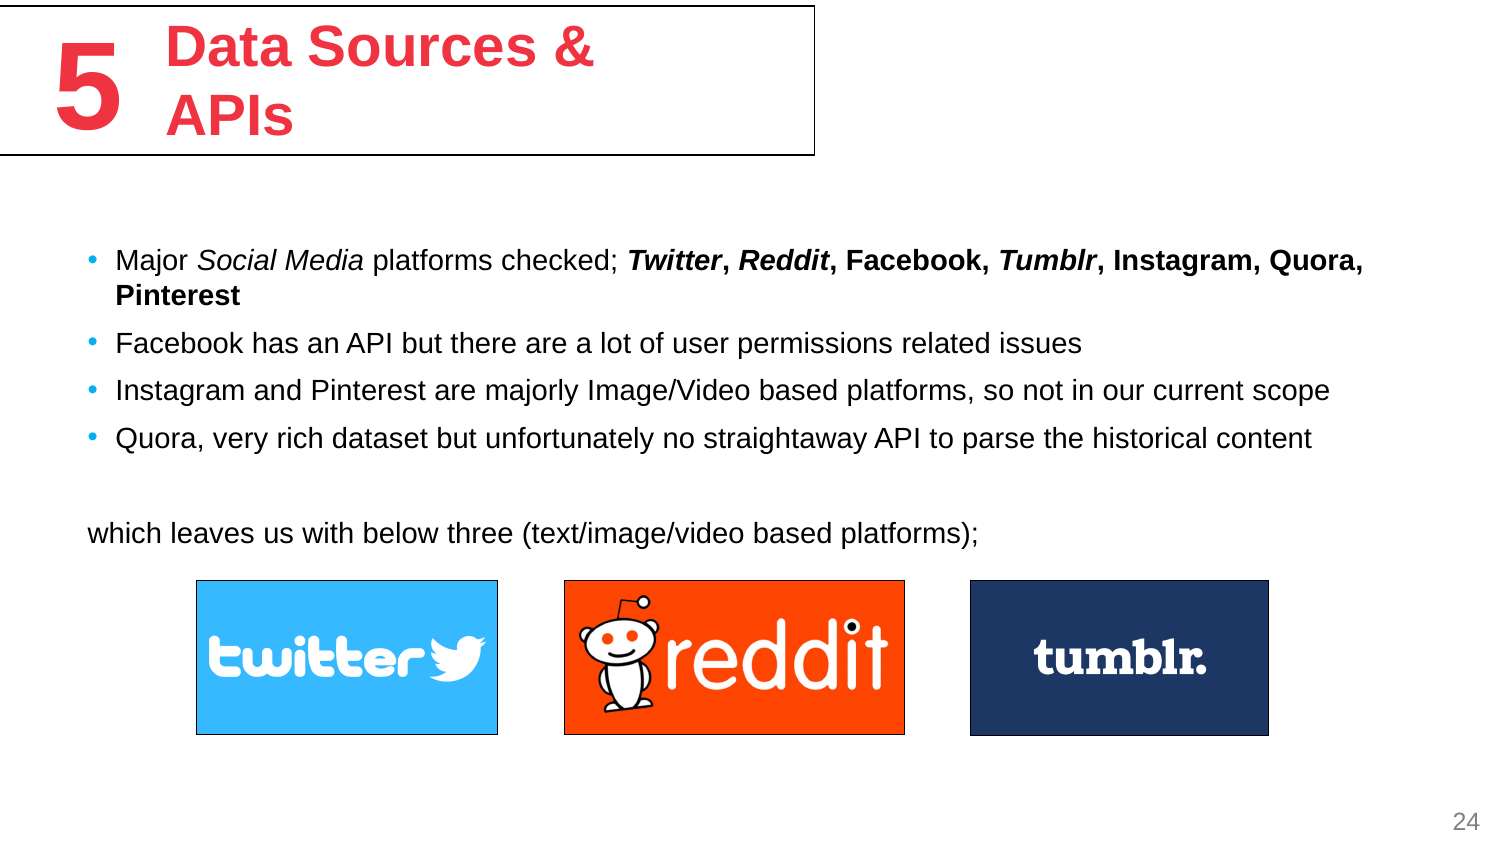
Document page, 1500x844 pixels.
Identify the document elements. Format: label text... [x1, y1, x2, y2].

picture [563, 580, 905, 736]
list Major Social Media platforms checked; Twitter, Reddit, Facebook, Tumblr, Instagram, Quora, Pinterest Facebook has an API but there are a lot of user permissions related issues Instagram and Pinterest are majorly Image/Video based platforms, so not in our current scope Quora, very rich dataset but unfortunately no straightaway API to parse the historical content which leaves us with below three (text/image/video based platforms); [79, 186, 1428, 753]
text_box 5 [46, 0, 305, 150]
picture [970, 580, 1270, 737]
picture [195, 580, 498, 736]
title Data Sources & APIs [0, 5, 815, 156]
